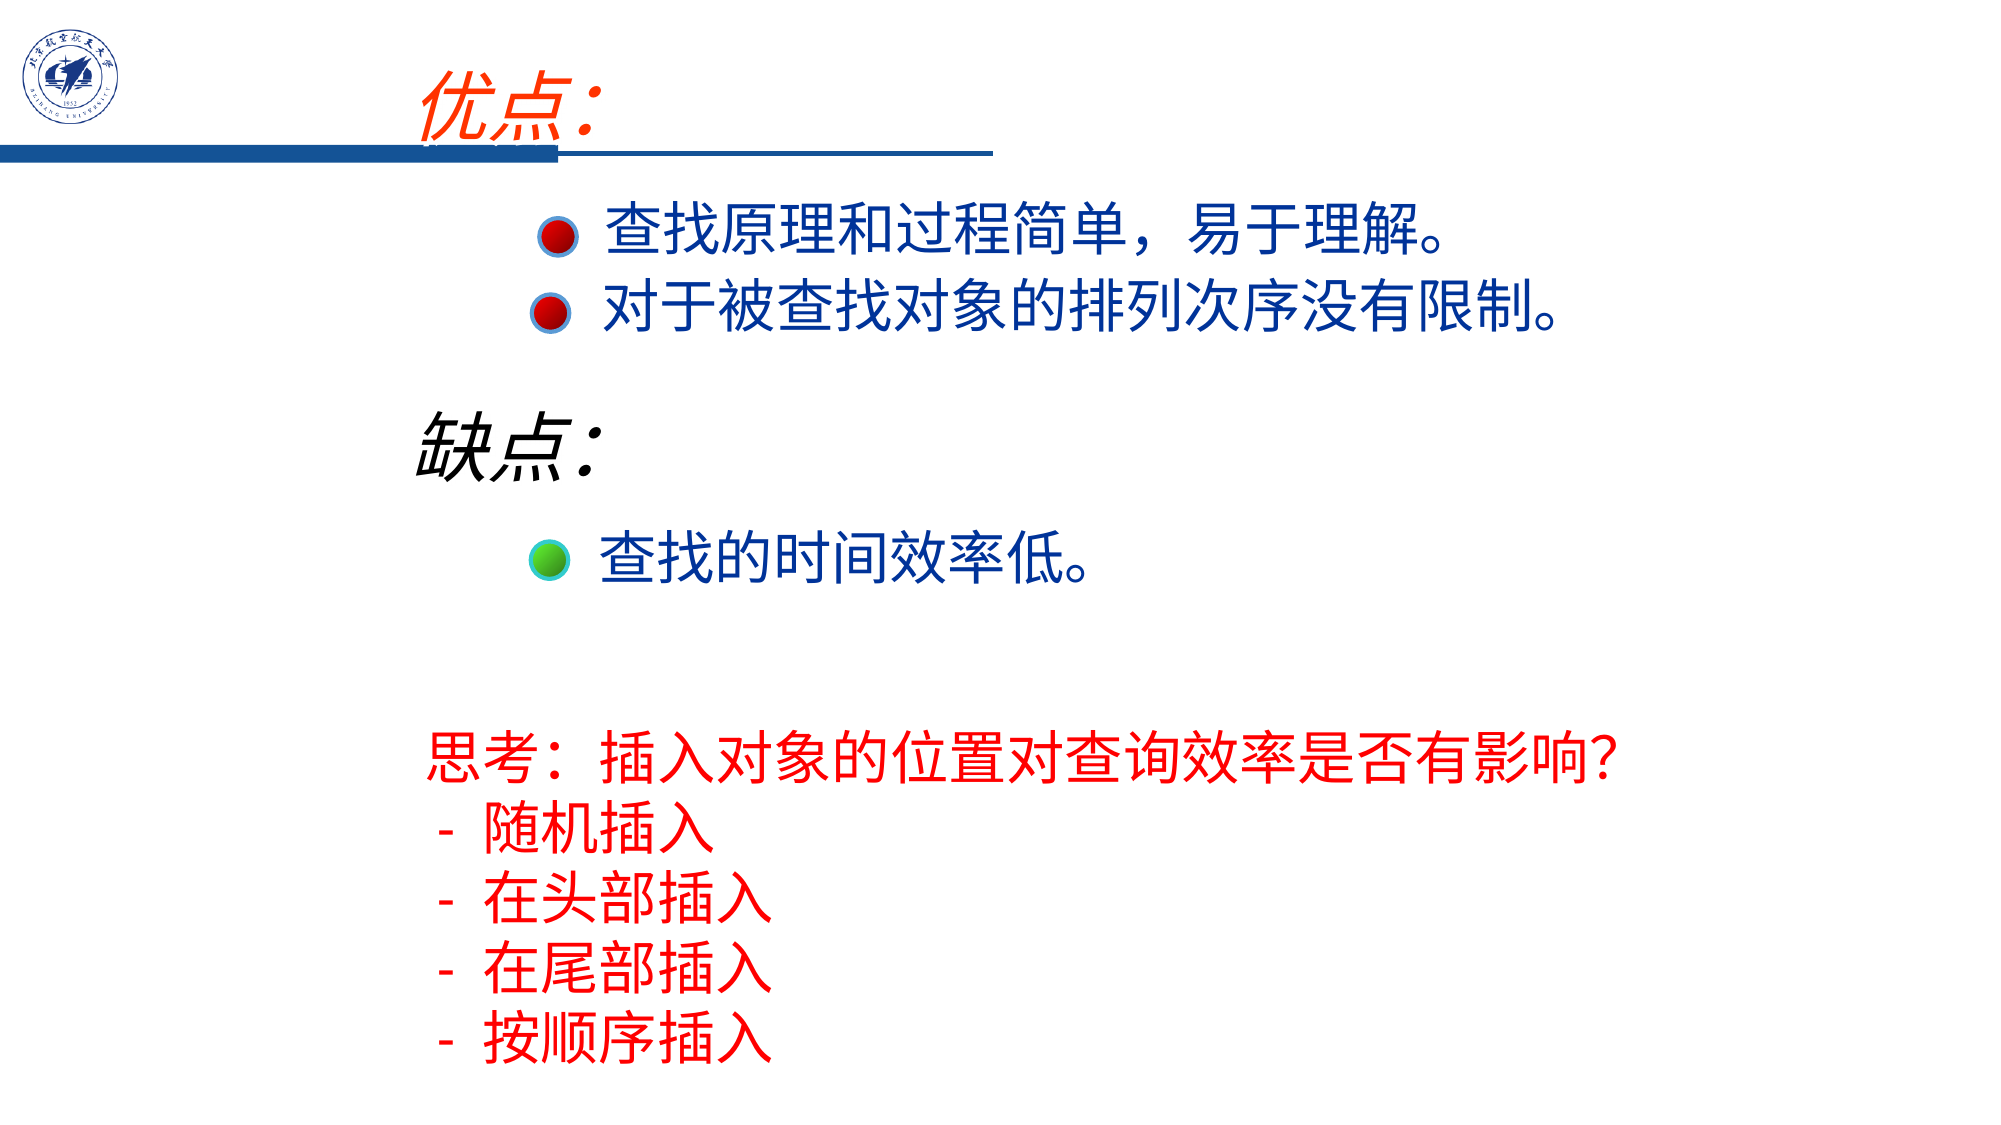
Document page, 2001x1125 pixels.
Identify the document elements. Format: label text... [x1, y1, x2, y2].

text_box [530, 514, 1166, 600]
text_box 优点： [395, 51, 657, 159]
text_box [531, 261, 1630, 348]
picture [16, 23, 124, 130]
text_box 缺点： [395, 391, 657, 500]
text_box 思考：插入对象的位置对查询效率是否有影响？ - 随机插入 - 在头部插入 - 在尾部插入 - 按顺序插入 [409, 713, 1650, 1079]
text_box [539, 184, 1583, 270]
